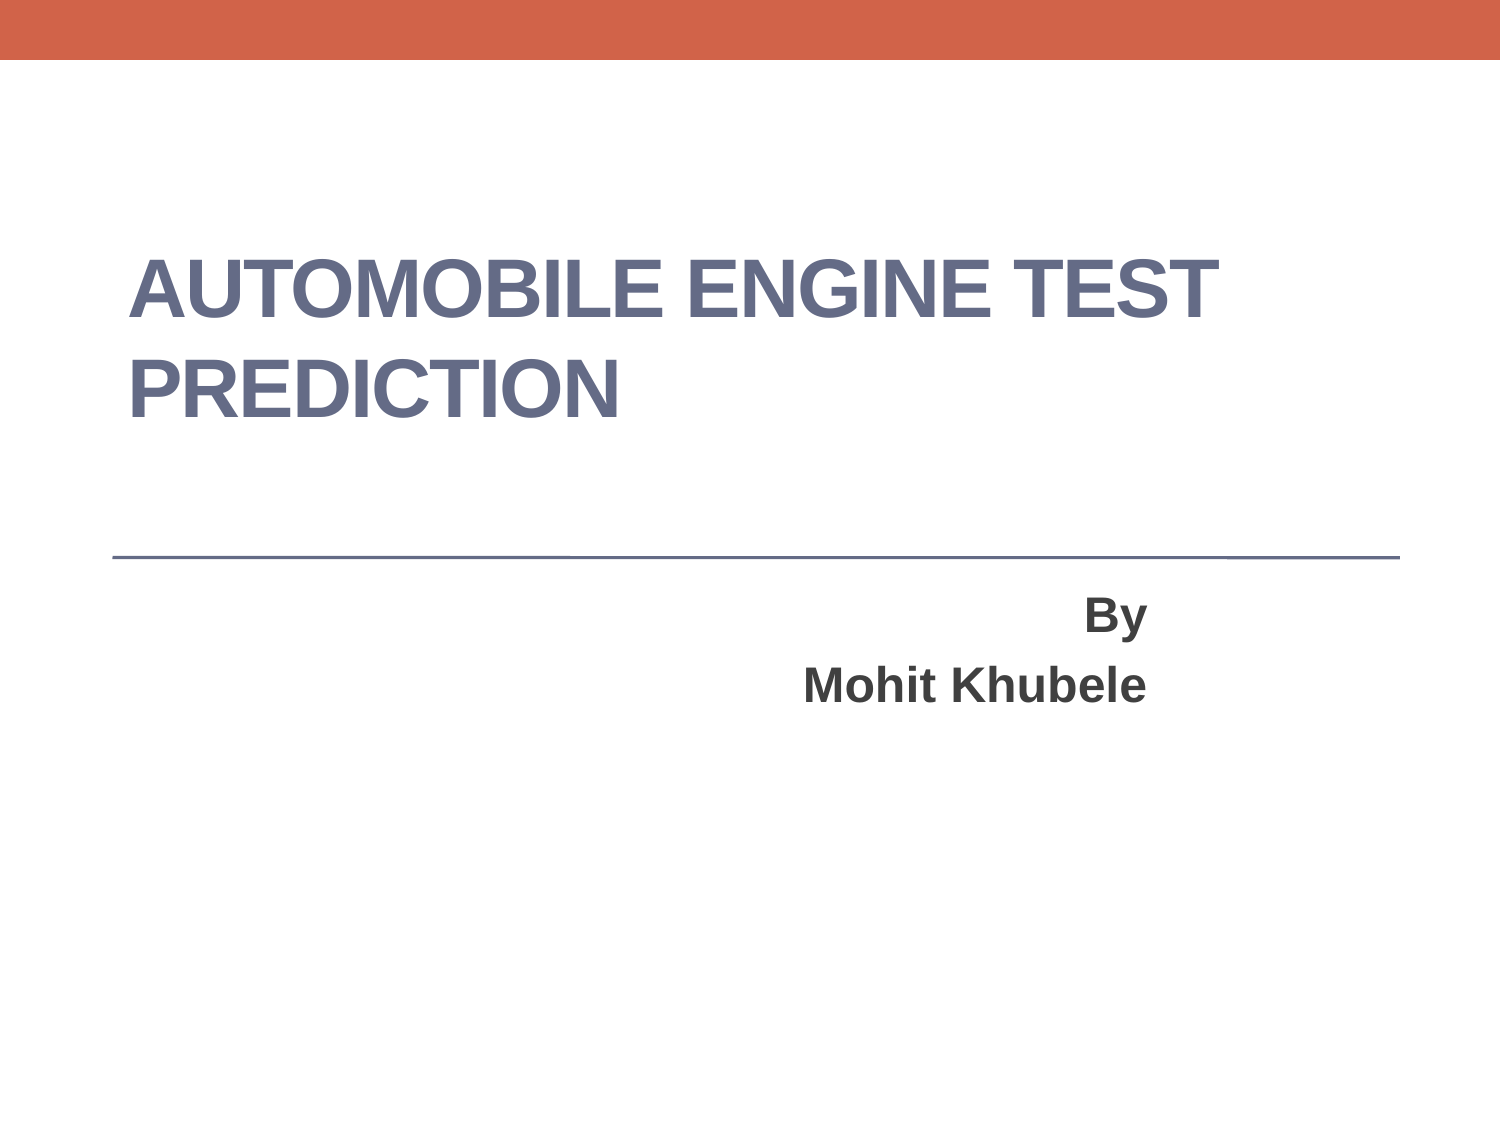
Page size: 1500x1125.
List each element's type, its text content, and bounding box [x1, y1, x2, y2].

title Automobile Engine Test Prediction [112, 224, 1400, 542]
subtitle By Mohit Khubele [112, 575, 1163, 863]
